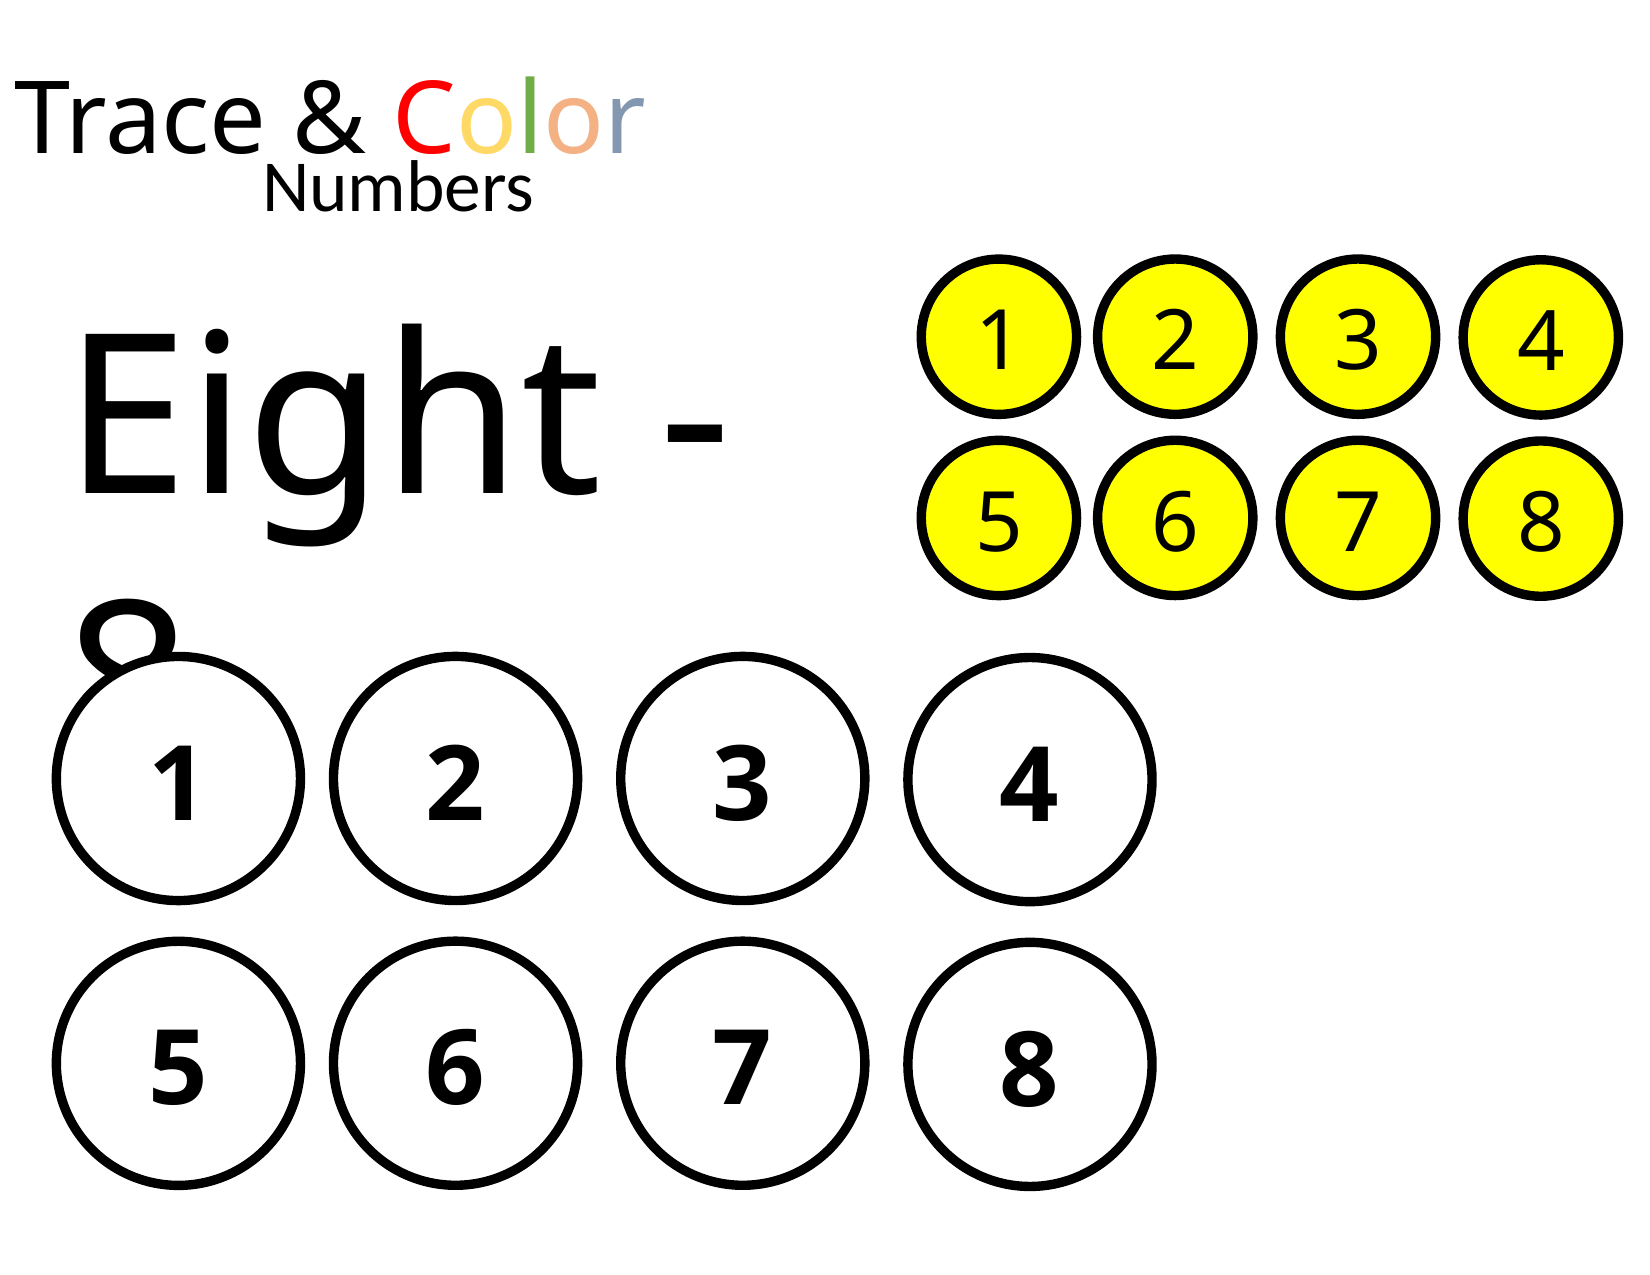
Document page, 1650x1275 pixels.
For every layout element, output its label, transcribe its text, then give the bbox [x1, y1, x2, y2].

text_box Numbers [14, 130, 783, 234]
text_box Trace & Color [0, 45, 827, 181]
text_box 7 [1279, 439, 1437, 597]
text_box 8 [906, 941, 1154, 1188]
text_box 2 [1096, 257, 1254, 416]
text_box 7 [619, 940, 866, 1187]
text_box 4 [906, 656, 1154, 903]
text_box 6 [332, 940, 579, 1187]
text_box 8 [1462, 439, 1620, 598]
text_box 5 [55, 940, 302, 1187]
text_box 2 [332, 655, 579, 902]
text_box 3 [1279, 257, 1437, 416]
text_box 6 [1096, 439, 1254, 597]
text_box 4 [1462, 258, 1620, 417]
text_box 3 [619, 655, 866, 902]
text_box 1 [920, 258, 1078, 416]
text_box 5 [920, 439, 1078, 597]
text_box Eight - 8 [50, 262, 910, 813]
text_box 1 [55, 655, 302, 902]
